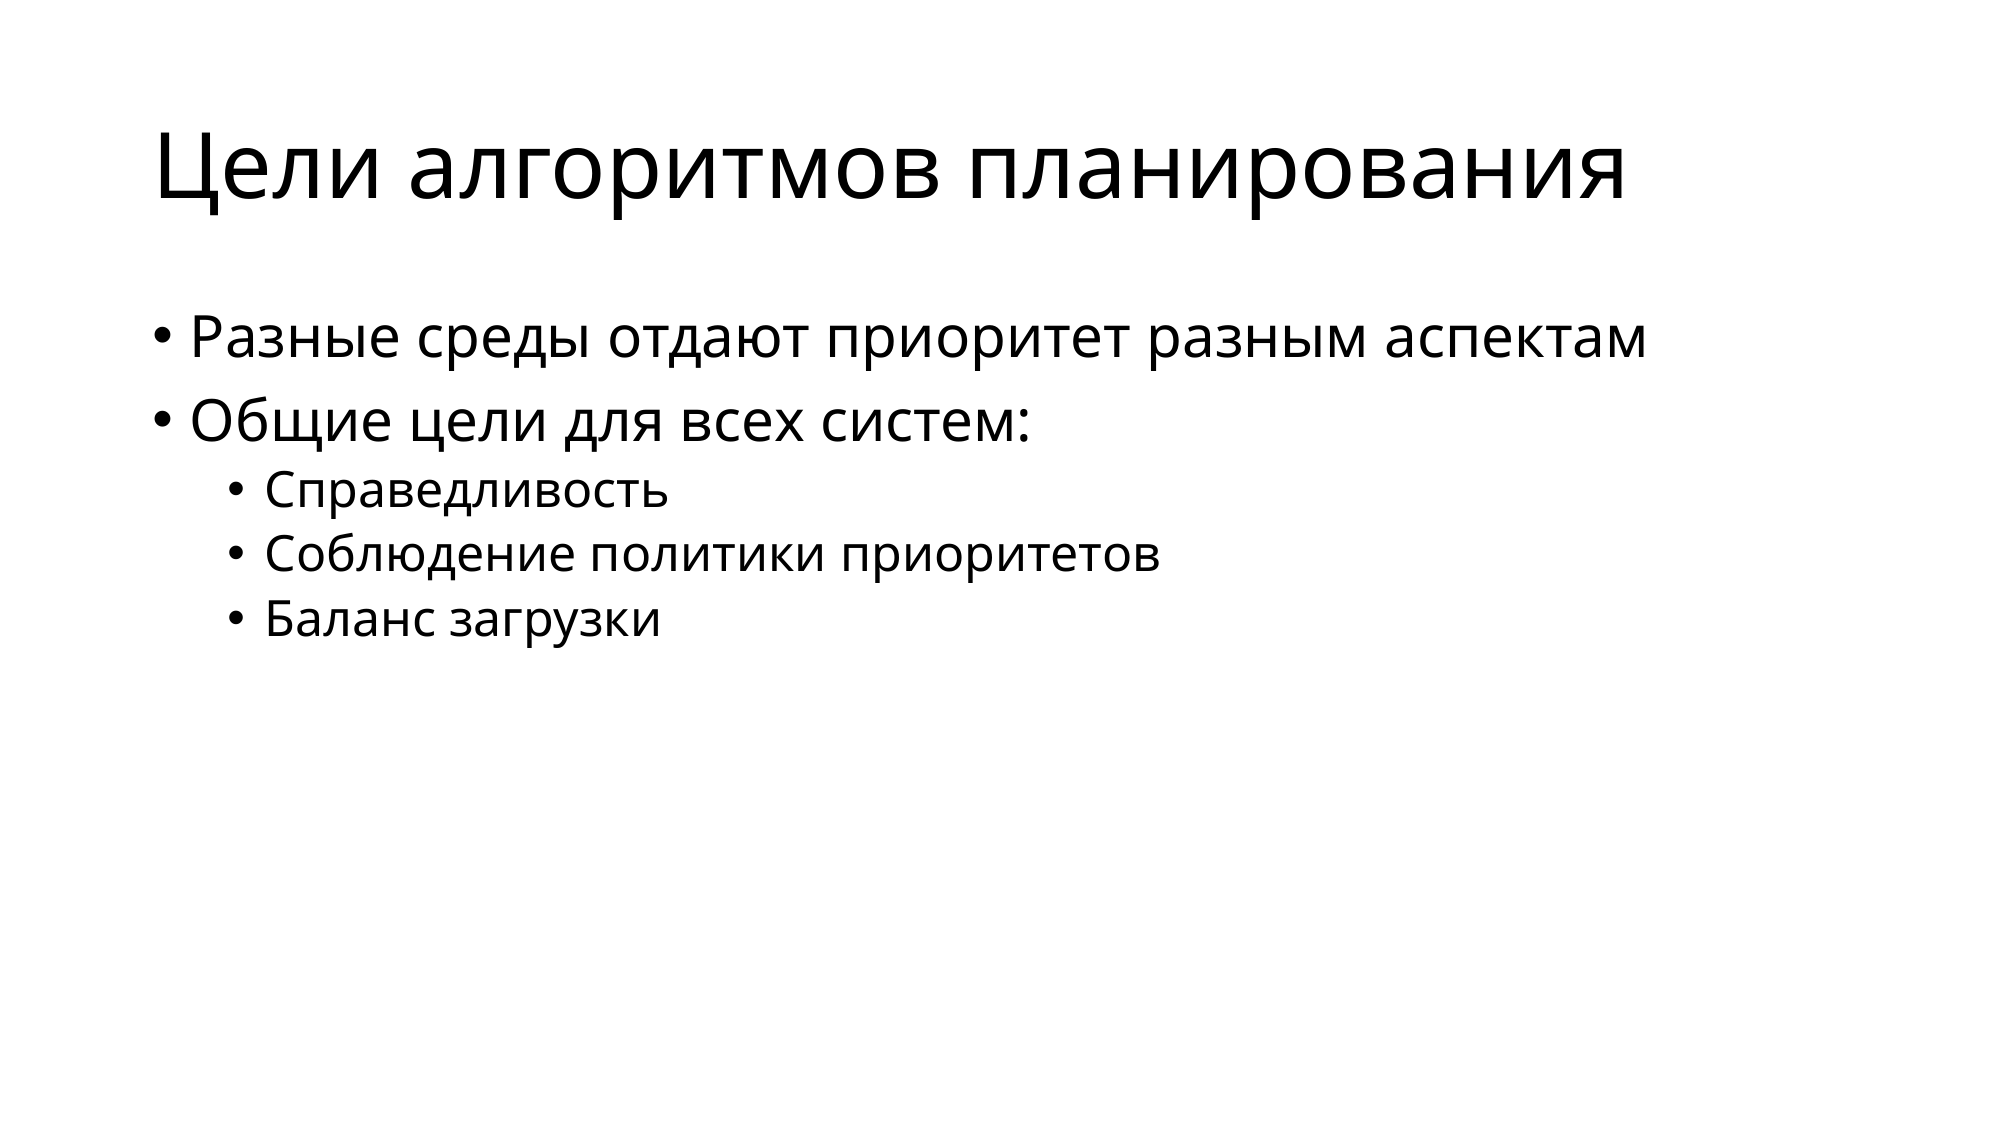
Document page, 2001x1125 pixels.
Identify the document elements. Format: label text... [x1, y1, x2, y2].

title Цели алгоритмов планирования [137, 59, 1863, 278]
list Разные среды отдают приоритет разным аспектам Общие цели для всех систем: Справедливость Соблюдение политики приоритетов Баланс загрузки [137, 299, 1863, 1014]
